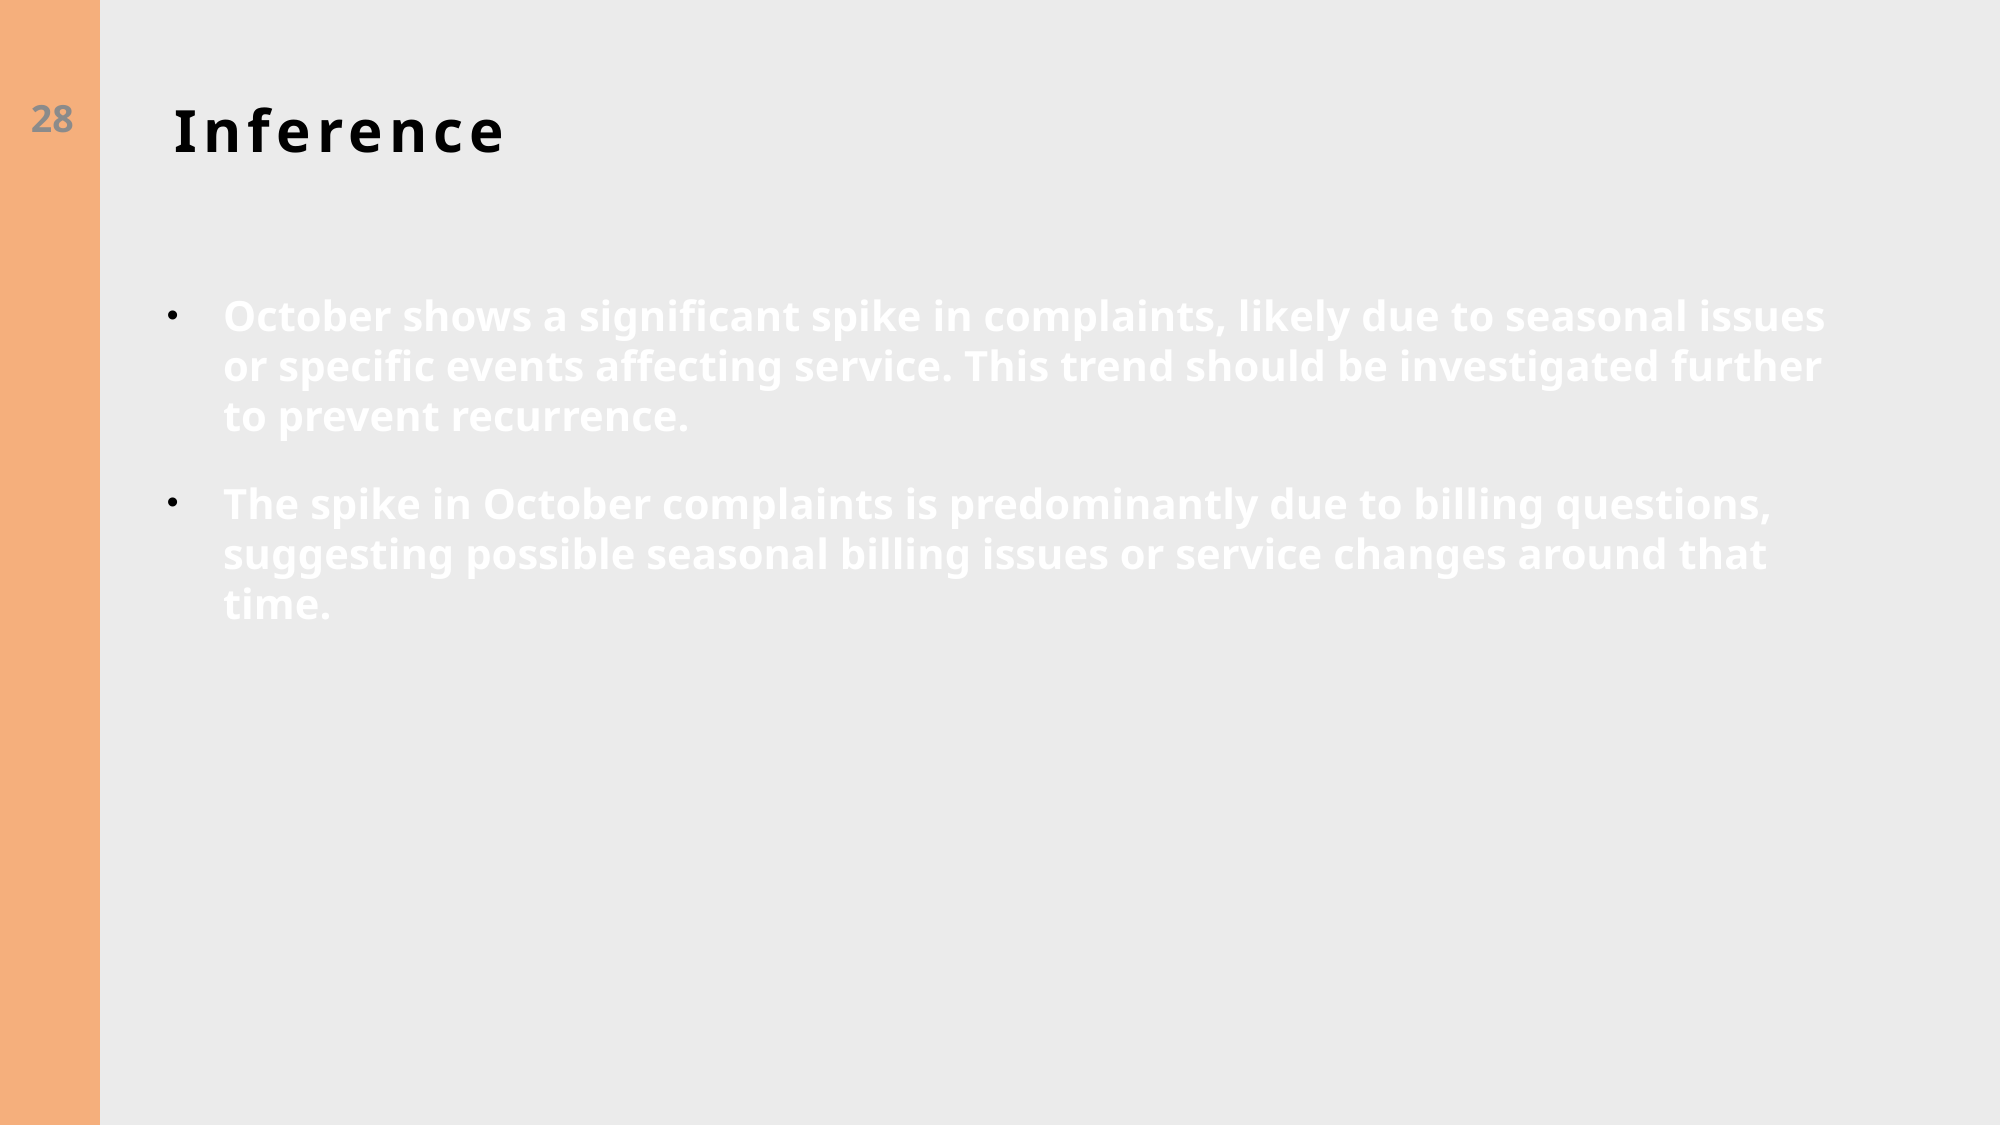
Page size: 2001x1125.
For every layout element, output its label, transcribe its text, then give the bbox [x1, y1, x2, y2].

title Inference [159, 100, 1862, 275]
slide_number 28 [2, 93, 103, 154]
list October shows a significant spike in complaints, likely due to seasonal issues or specific events affecting service. This trend should be investigated further to prevent recurrence. The spike in October complaints is predominantly due to billing questions, suggesting possible seasonal billing issues or service changes around that time. [159, 282, 1862, 1074]
